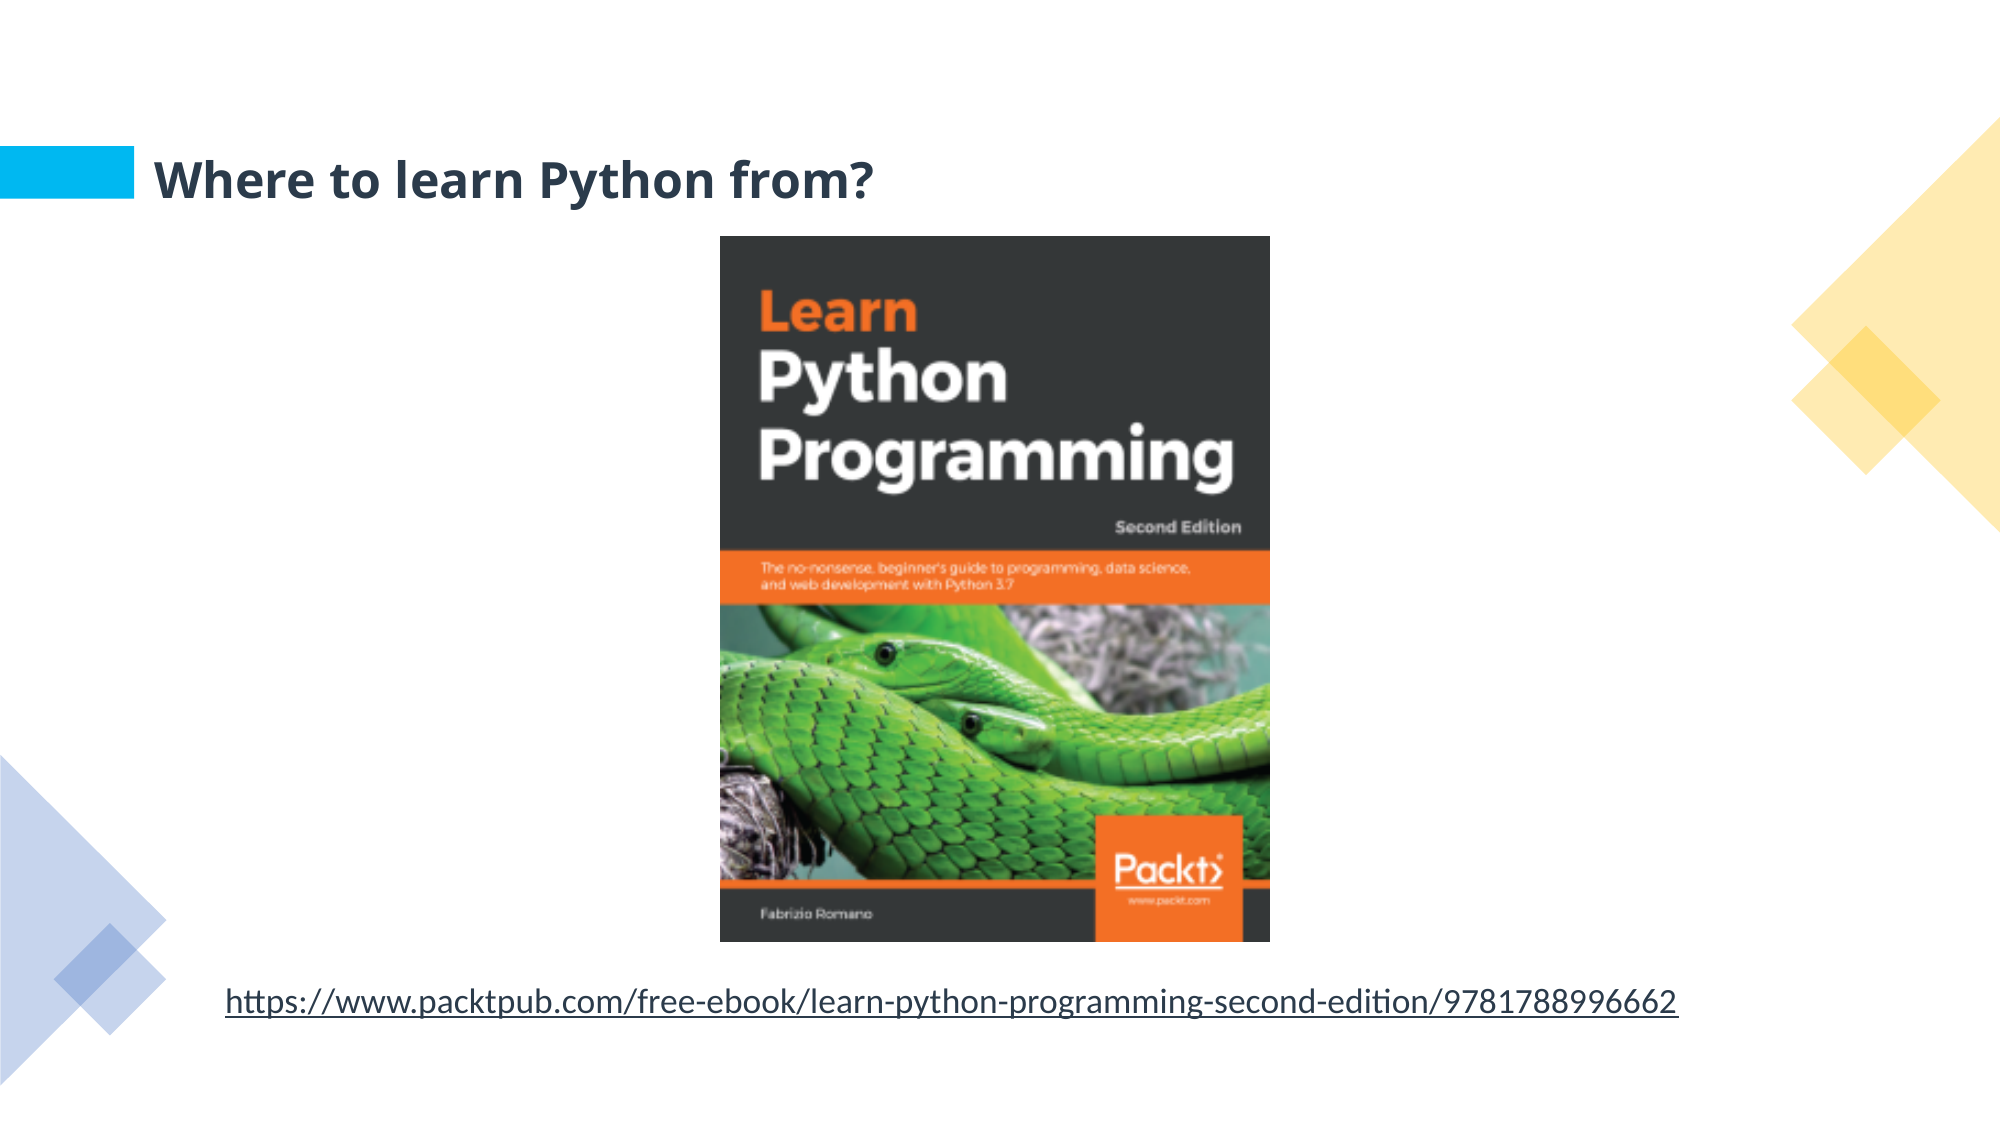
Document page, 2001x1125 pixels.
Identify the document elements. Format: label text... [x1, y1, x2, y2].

text_box Where to learn Python from? [134, 138, 940, 229]
text_box https://www.packtpub.com/free-ebook/learn-python-programming-second-edition/9781788996662 [205, 942, 1902, 1063]
text_box [0, 146, 134, 199]
text_box [0, 754, 167, 1086]
text_box [1791, 117, 2000, 533]
text_box [1791, 363, 1904, 476]
picture [720, 235, 1270, 943]
text_box [53, 923, 167, 1036]
